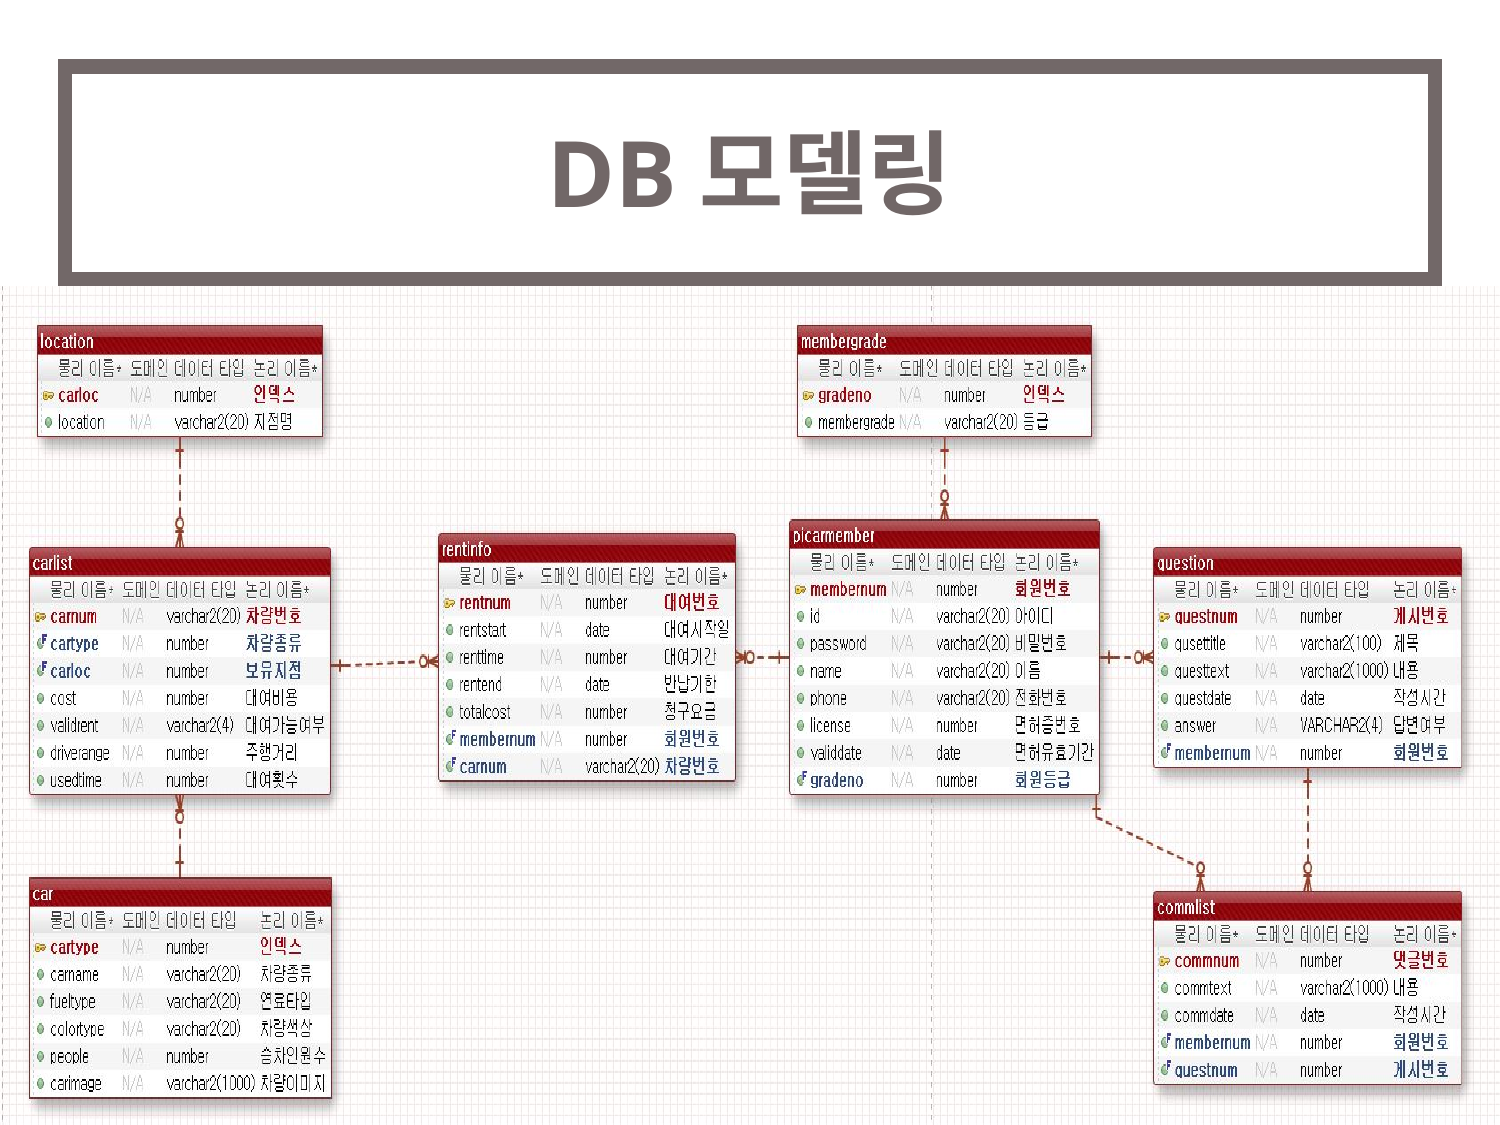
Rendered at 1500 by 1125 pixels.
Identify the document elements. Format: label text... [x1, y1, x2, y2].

picture [0, 286, 1500, 1125]
title DB모델링 [112, 50, 1388, 284]
